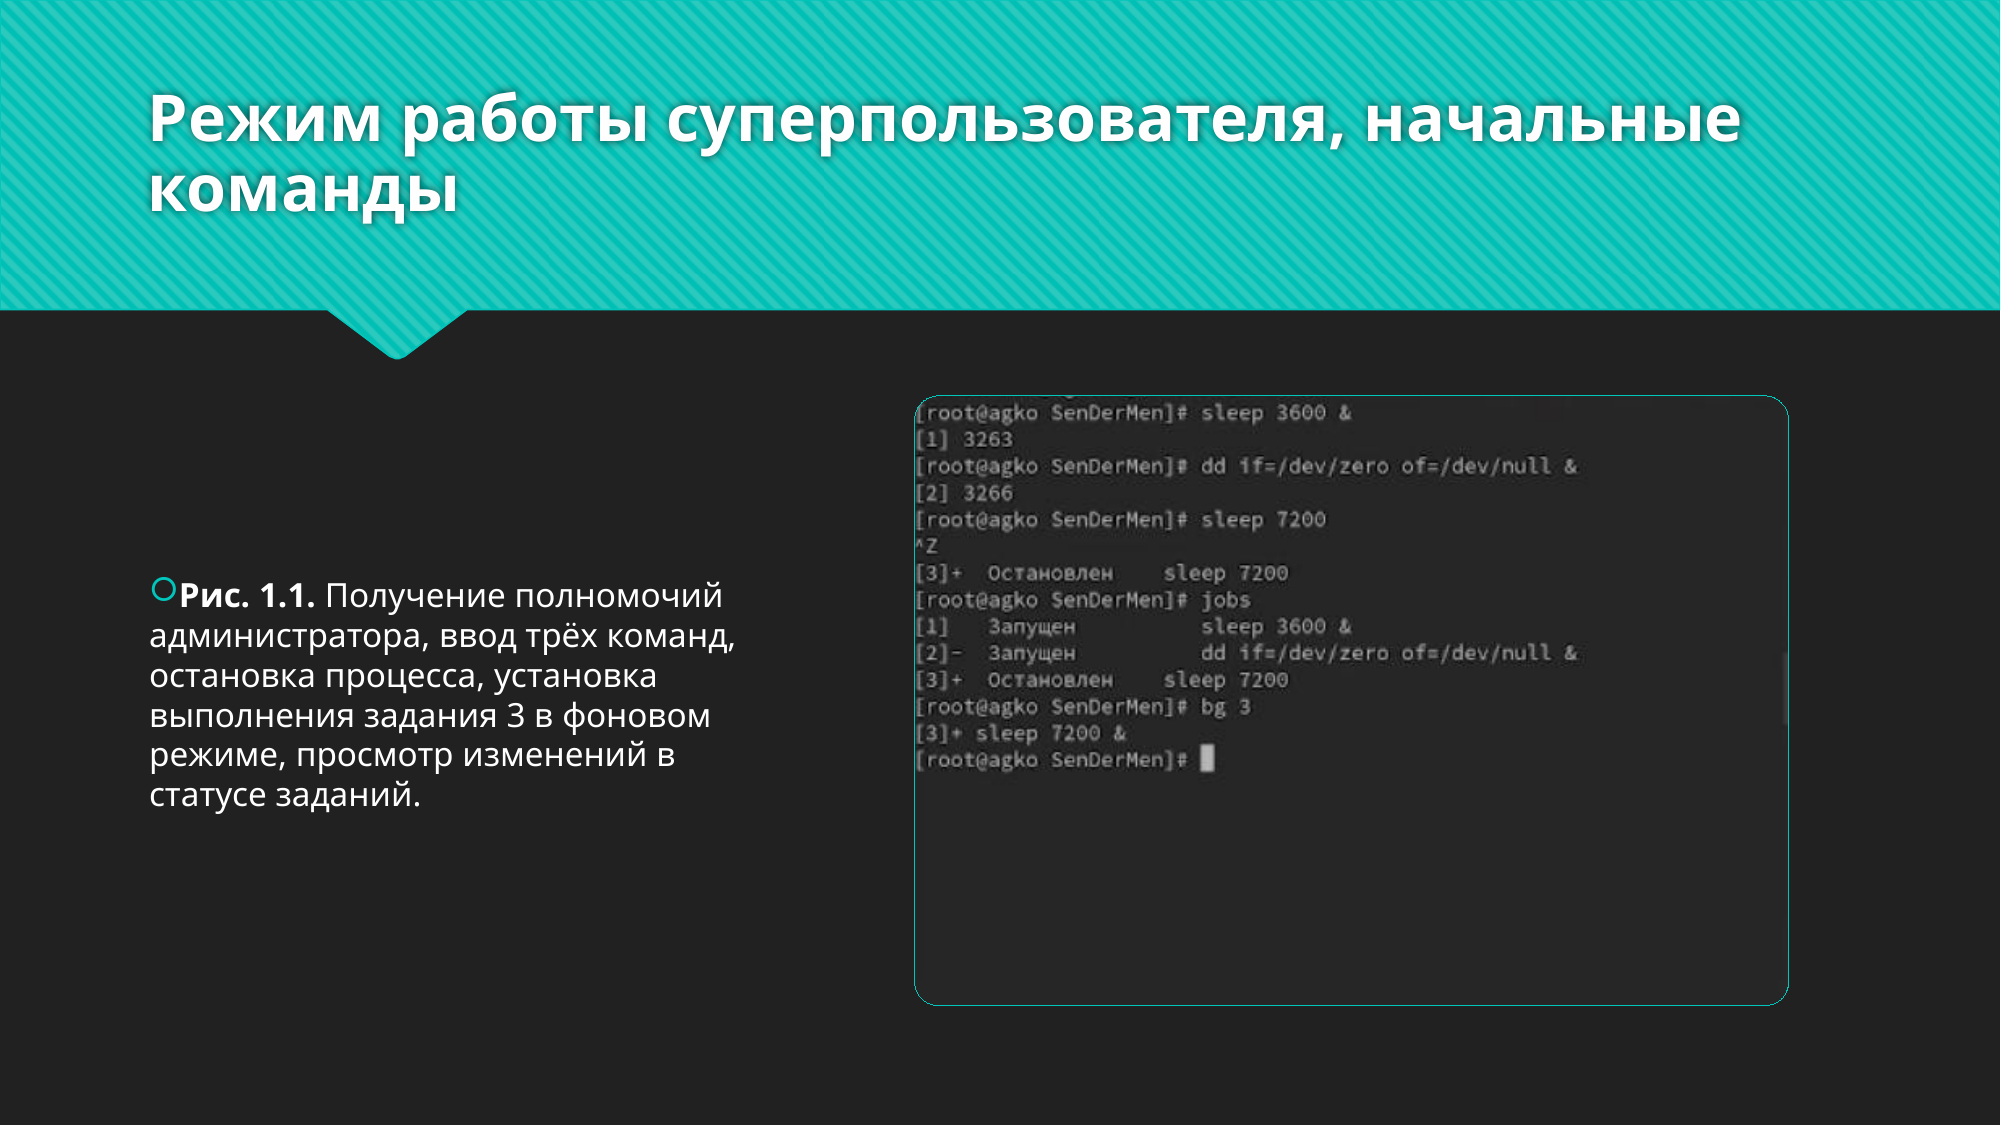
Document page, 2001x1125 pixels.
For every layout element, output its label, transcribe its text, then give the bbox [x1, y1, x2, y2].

picture [914, 395, 1789, 1006]
title Режим работы суперпользователя, начальные команды [132, 73, 1868, 233]
text_box Рис. 1.1. Получение полномочий администратора, ввод трёх команд, остановка процесса, установка выполнения задания 3 в фоновом режиме, просмотр изменений в статусе заданий. [134, 395, 764, 992]
